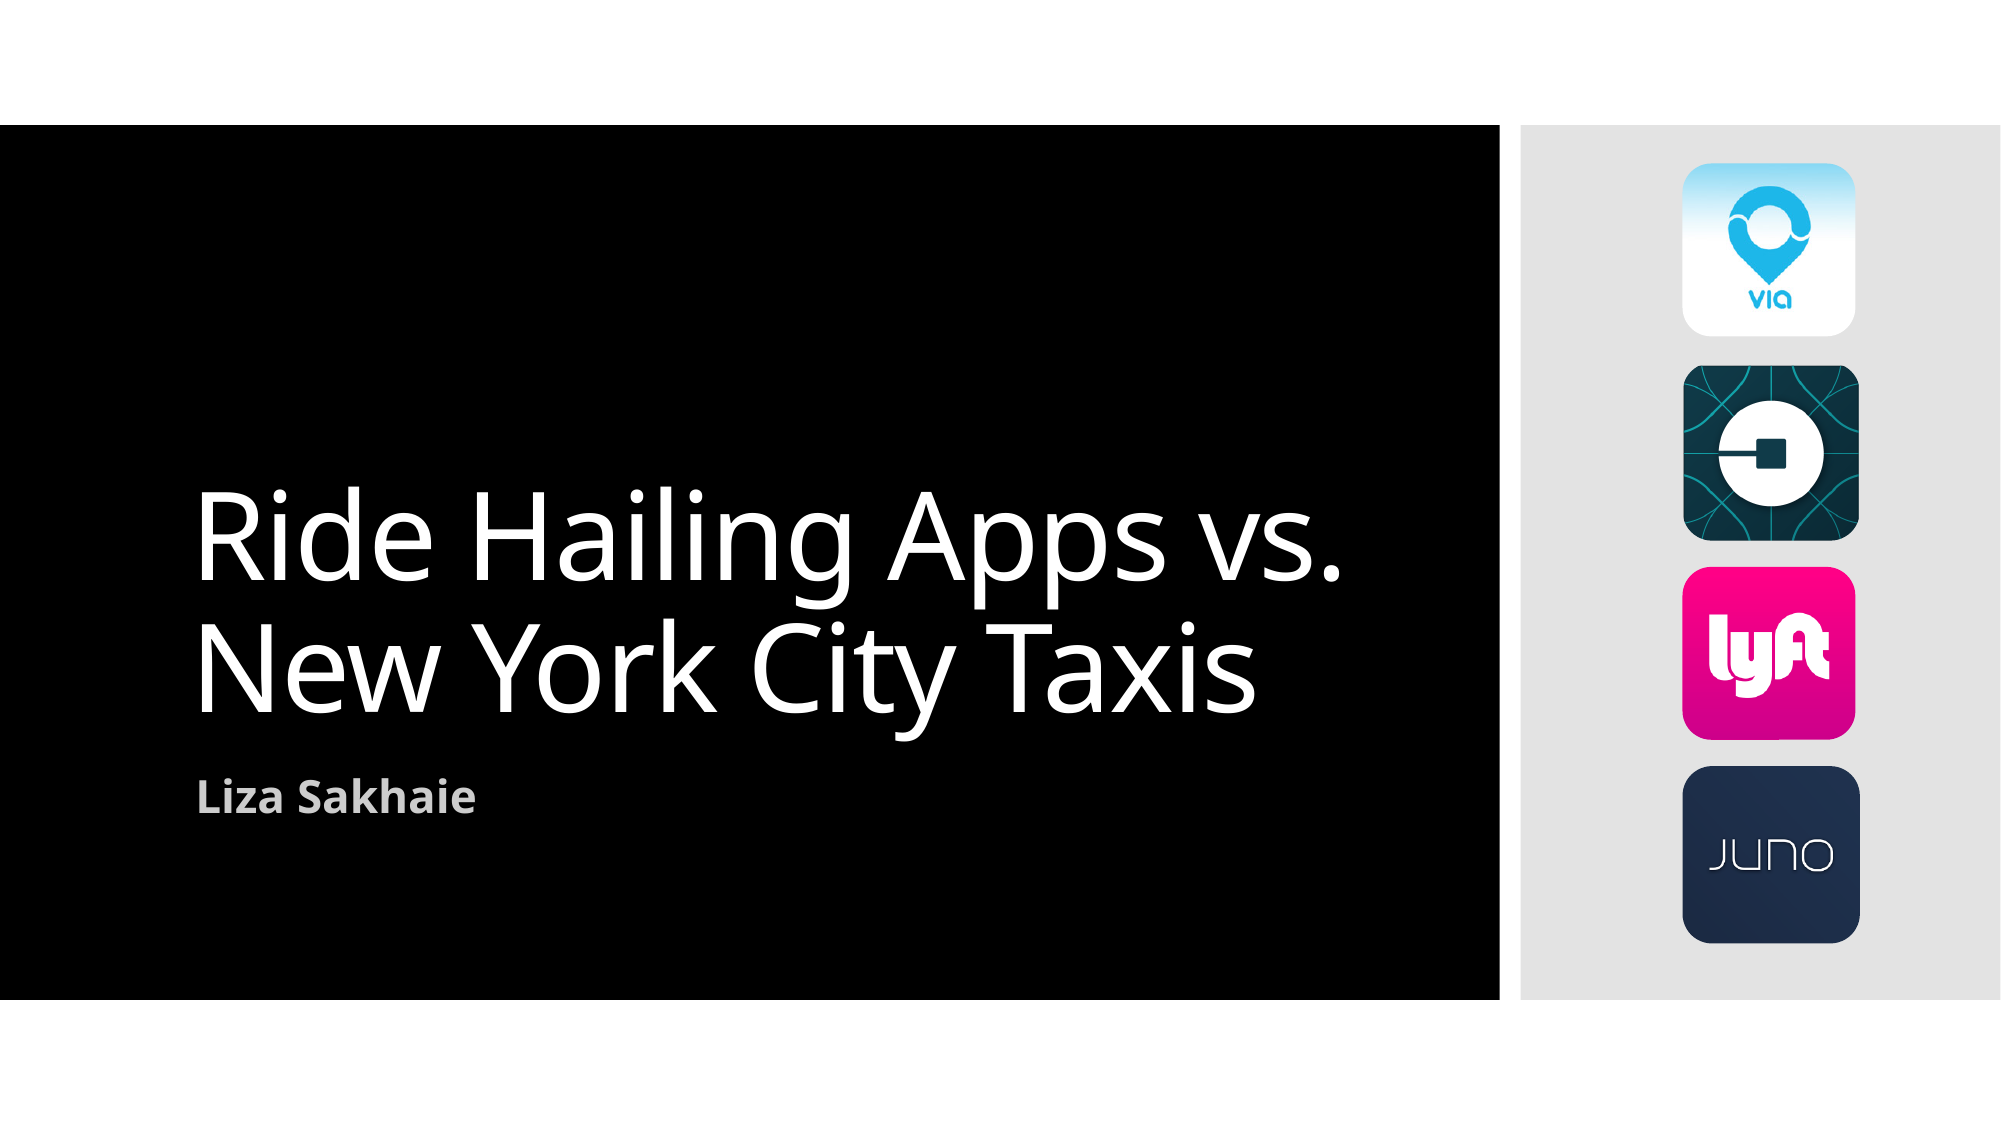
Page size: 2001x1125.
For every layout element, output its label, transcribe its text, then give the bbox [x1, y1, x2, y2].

picture [1682, 765, 1861, 944]
title Ride Hailing Apps vs. New York City Taxis [175, 213, 1376, 747]
subtitle Liza Sakhaie [180, 766, 1381, 917]
picture [1682, 362, 1861, 541]
picture [1682, 566, 1856, 740]
picture [1682, 163, 1856, 337]
